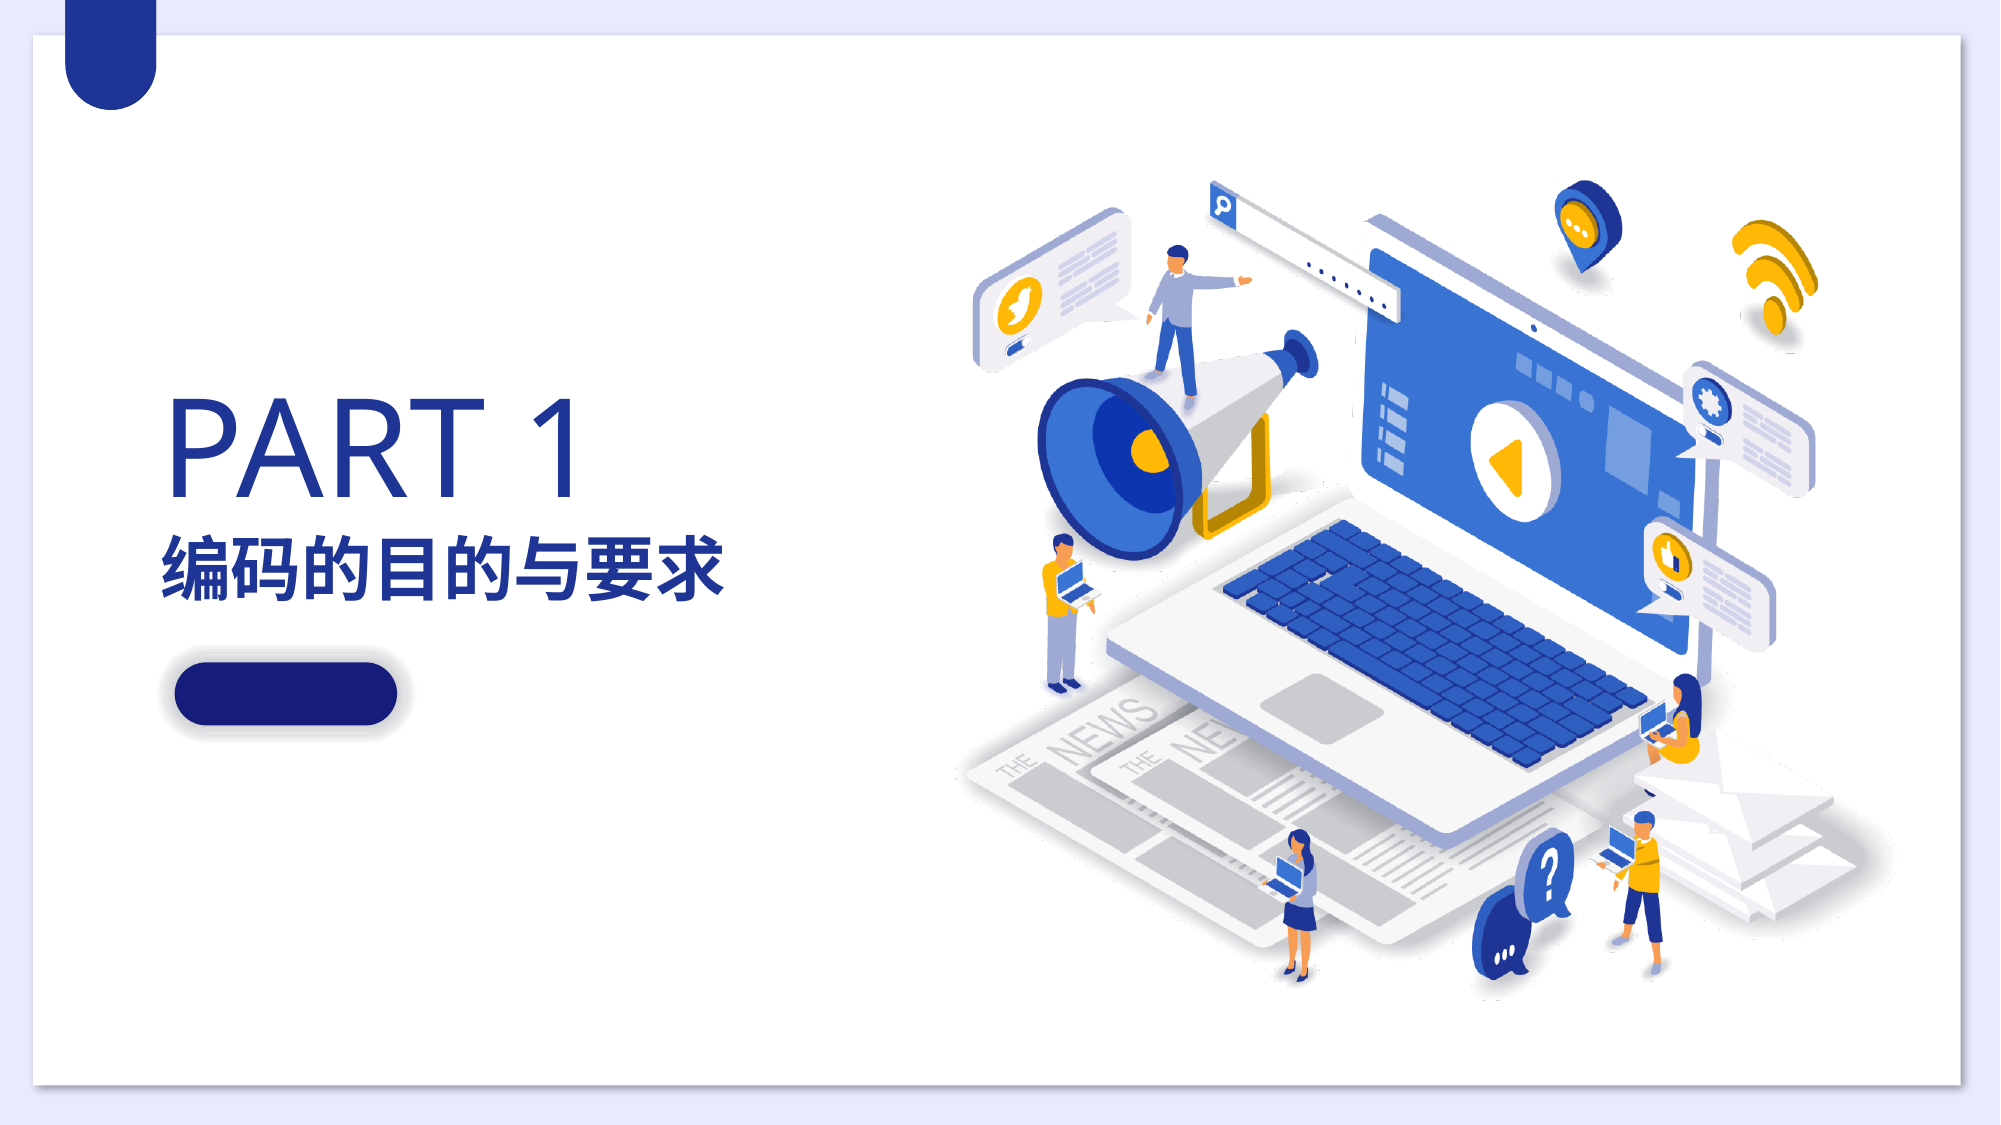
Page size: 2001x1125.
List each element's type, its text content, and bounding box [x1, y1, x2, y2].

text_box [64, 0, 158, 111]
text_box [156, 643, 417, 745]
text_box PART 1 编码的目的与要求 [145, 352, 915, 618]
picture [915, 146, 2001, 1125]
